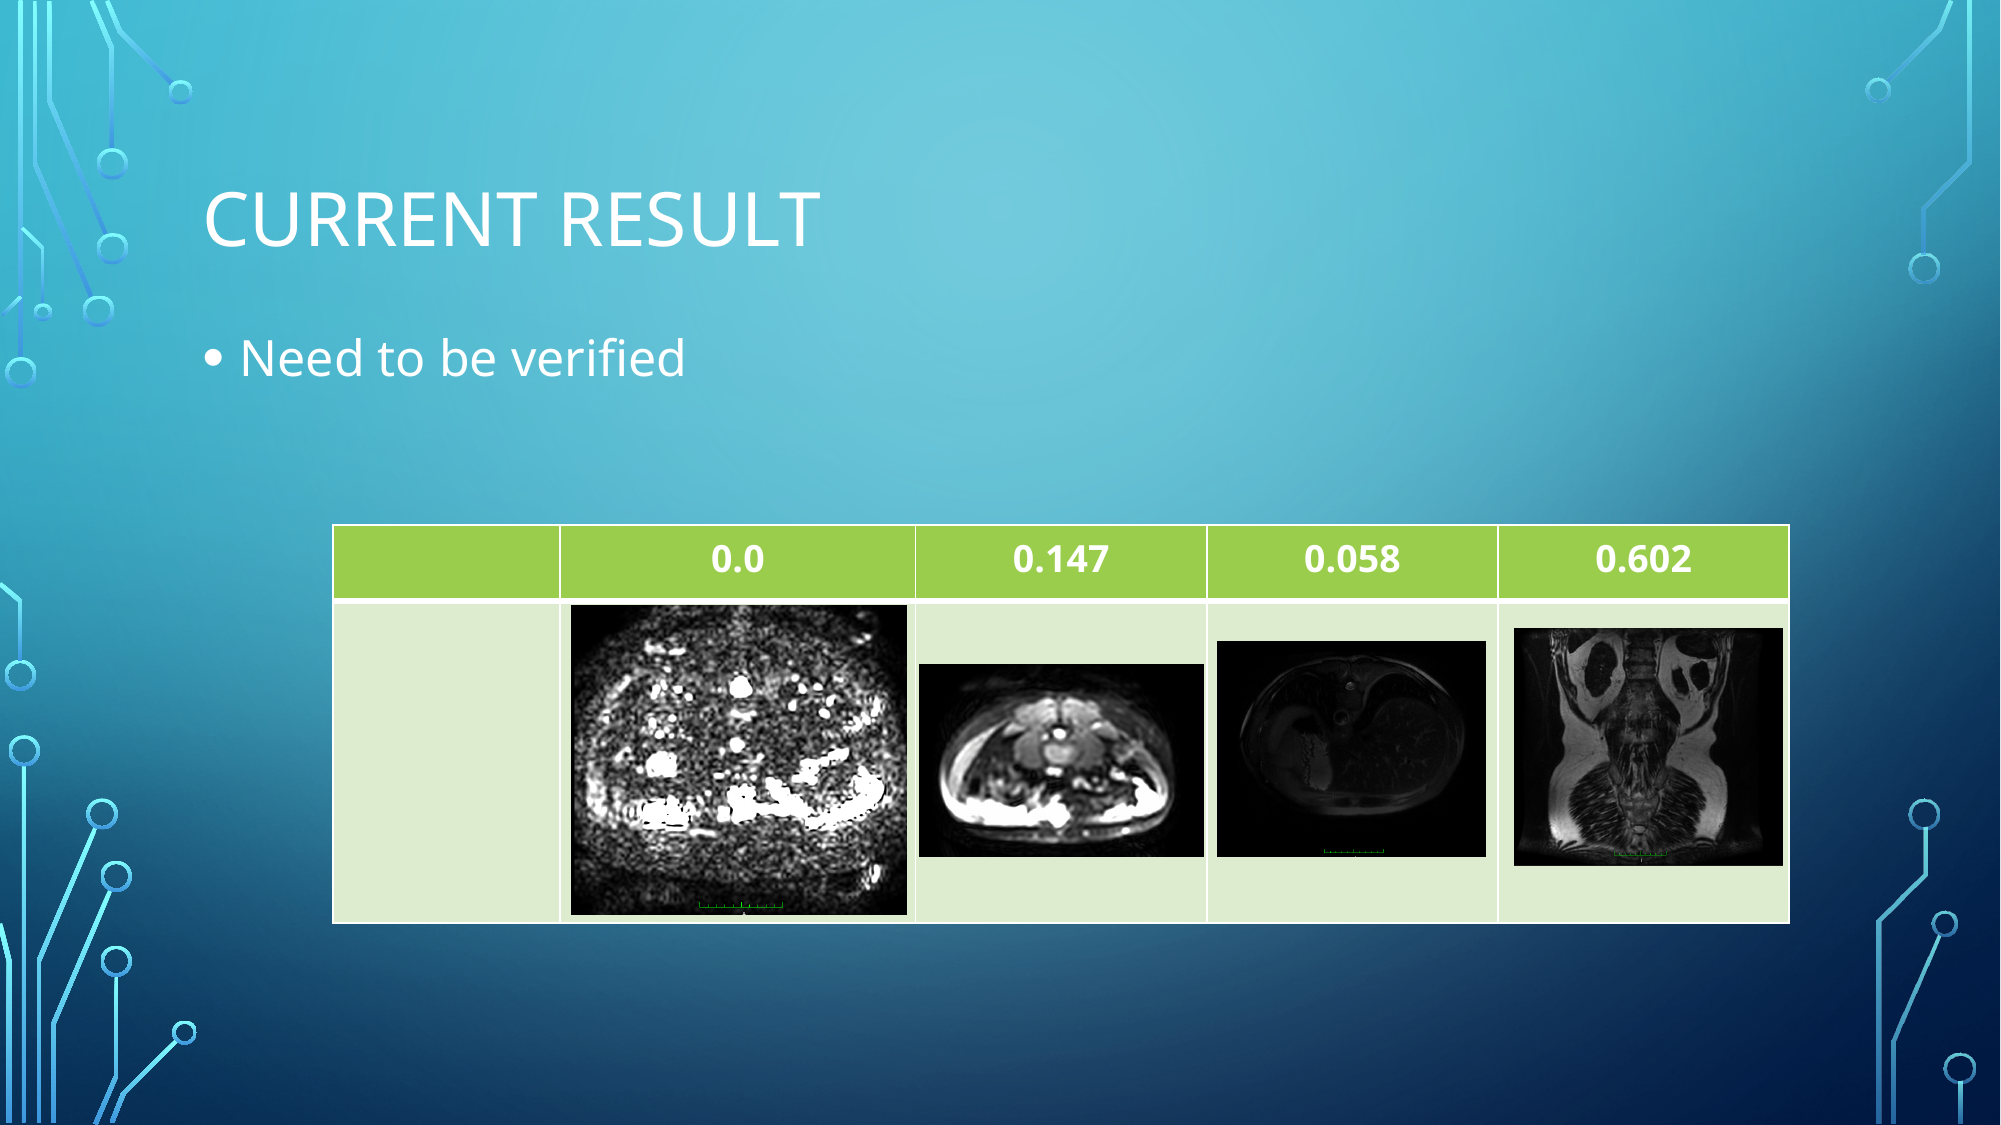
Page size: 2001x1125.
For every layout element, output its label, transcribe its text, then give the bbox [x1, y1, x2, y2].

table_cell [561, 604, 915, 922]
title Current result [187, 101, 1813, 307]
picture [1216, 640, 1486, 857]
table_header [334, 526, 559, 598]
table_header 0.147 [916, 526, 1206, 598]
table_cell [916, 604, 1206, 922]
picture [919, 664, 1204, 857]
table_cell [334, 604, 559, 922]
picture [1514, 628, 1784, 867]
table_header 0.058 [1208, 526, 1497, 598]
table_cell [1208, 604, 1497, 922]
table_cell [1499, 604, 1788, 922]
table_header 0.0 [561, 526, 915, 598]
picture [571, 605, 907, 915]
table_header 0.602 [1499, 526, 1788, 598]
list Need to be verified [187, 307, 1813, 889]
